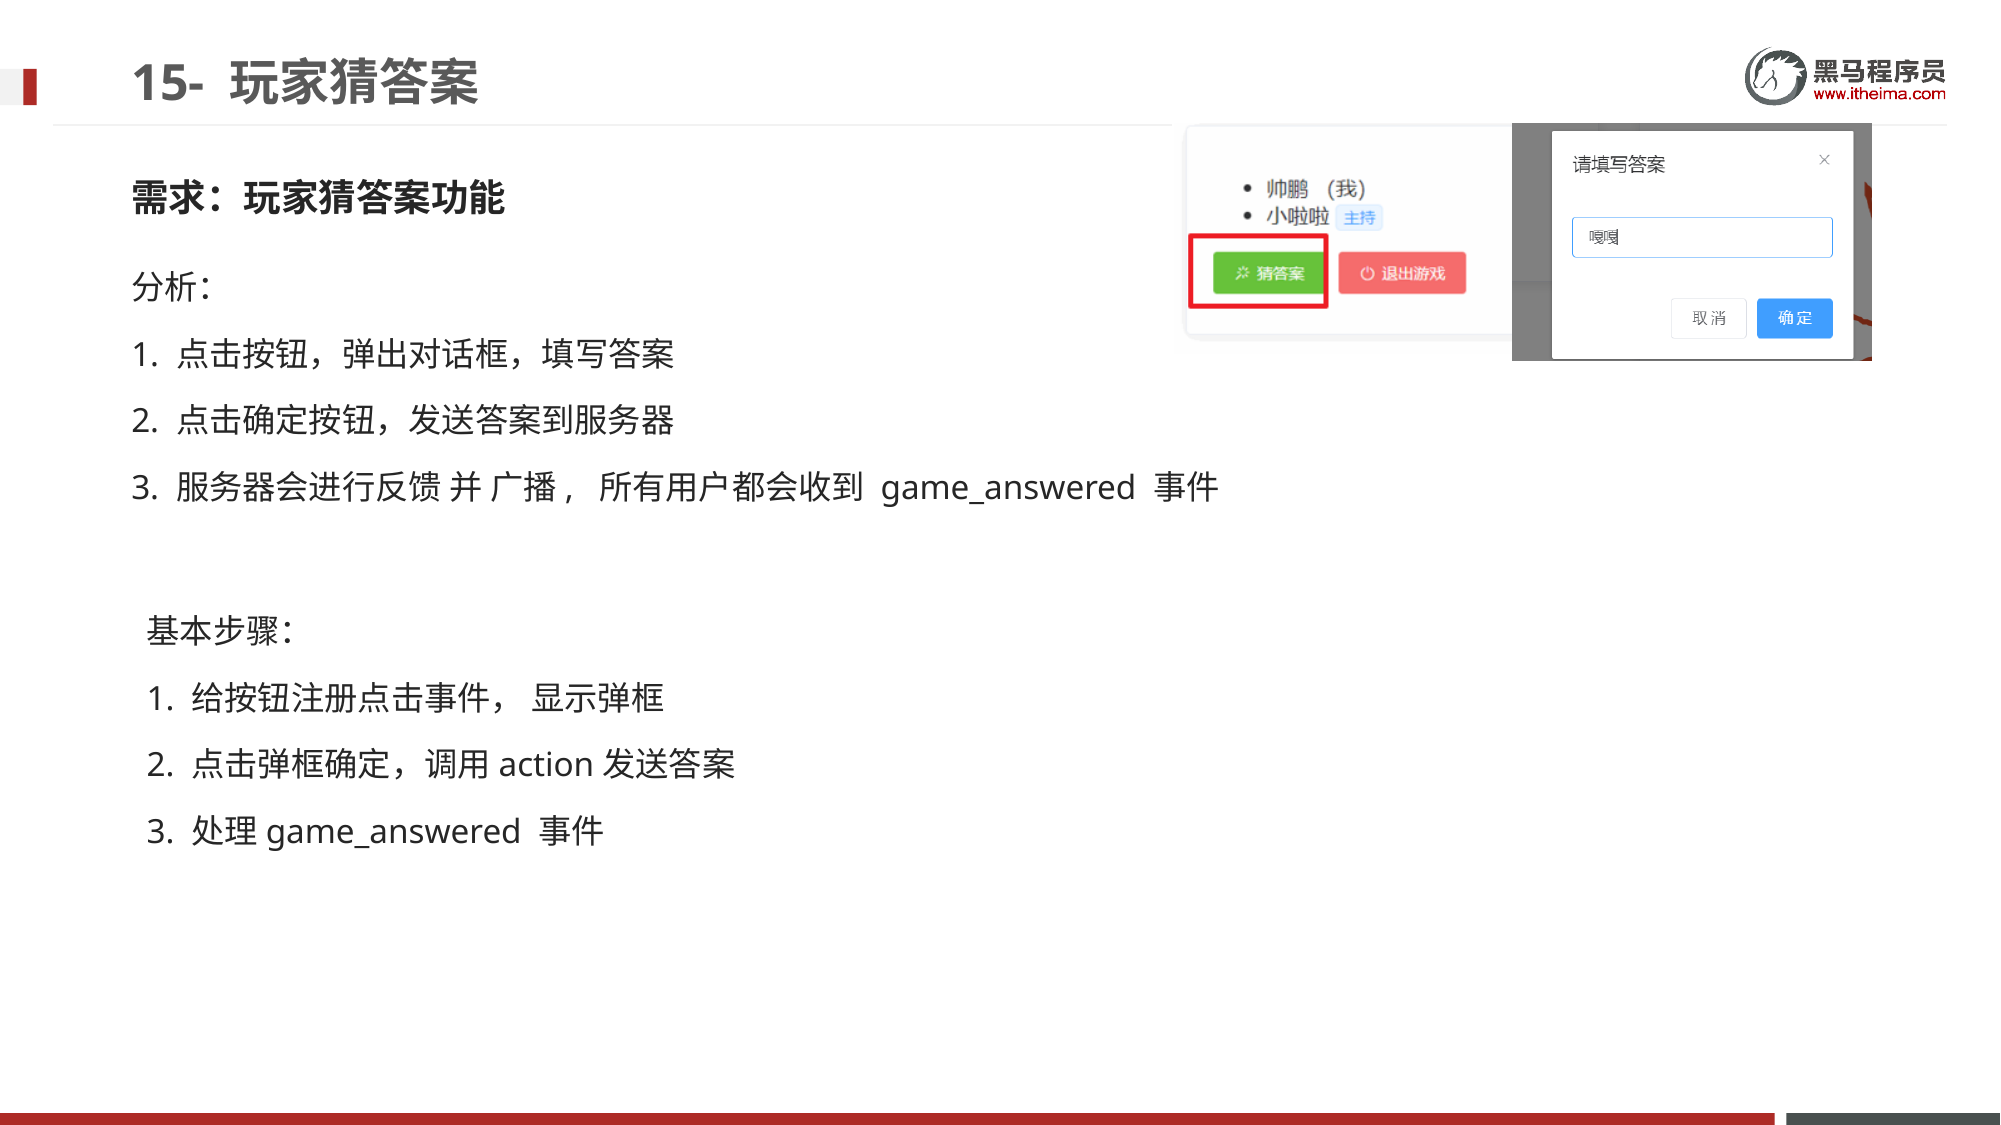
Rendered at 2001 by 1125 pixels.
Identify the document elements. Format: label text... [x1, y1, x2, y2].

text_box 基本步骤： 1. 给按钮注册点击事件， 显示弹框 2. 点击弹框确定，调用action发送答案 3. 处理game_answered 事件 [131, 582, 1540, 981]
list 分析： 1. 点击按钮，弹出对话框，填写答案 2. 点击确定按钮，发送答案到服务器 3. 服务器会进行反馈 并 广播, 所有用户都会收到 game_answered 事件 [116, 239, 1872, 528]
picture [1171, 122, 1872, 362]
picture [1744, 46, 1946, 106]
title 15- 玩家猜答案 [116, 38, 1556, 124]
list 需求：玩家猜答案功能 [116, 154, 1166, 239]
